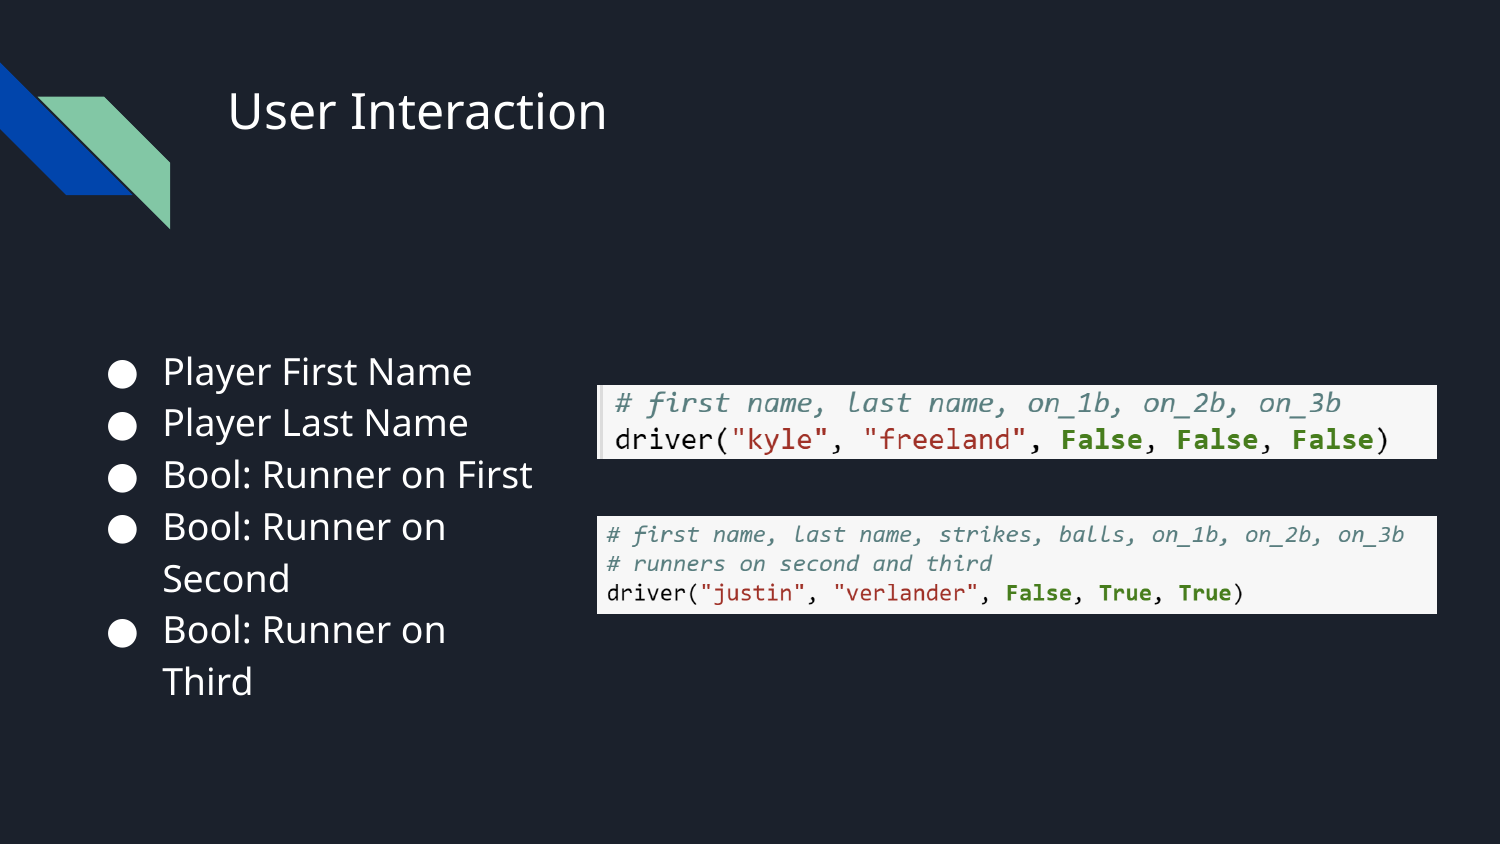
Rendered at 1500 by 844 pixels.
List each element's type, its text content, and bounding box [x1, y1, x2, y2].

title User Interaction [212, 64, 1368, 215]
picture [597, 515, 1437, 614]
picture [597, 385, 1437, 459]
list Player First Name Player Last Name Bool: Runner on First Bool: Runner on Second Bool: Runner on Third [72, 325, 561, 804]
